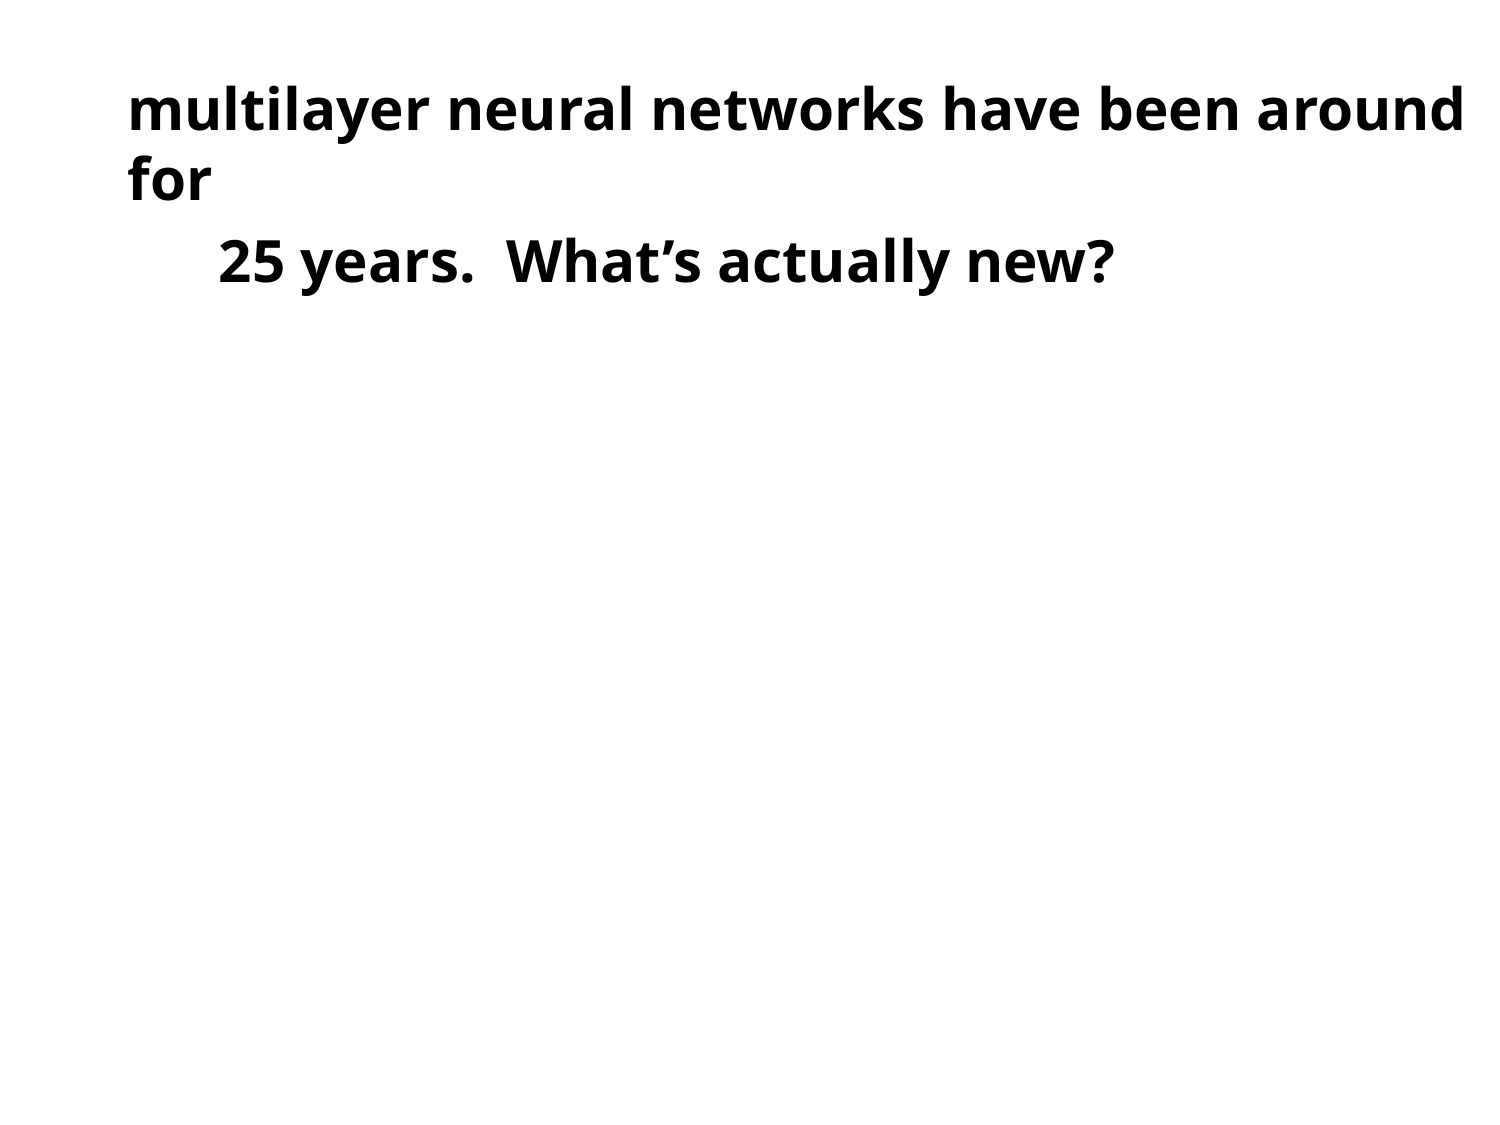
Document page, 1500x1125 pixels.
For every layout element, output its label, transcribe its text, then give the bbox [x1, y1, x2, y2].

list multilayer neural networks have been around for 25 years. What’s actually new? [112, 65, 1500, 1000]
